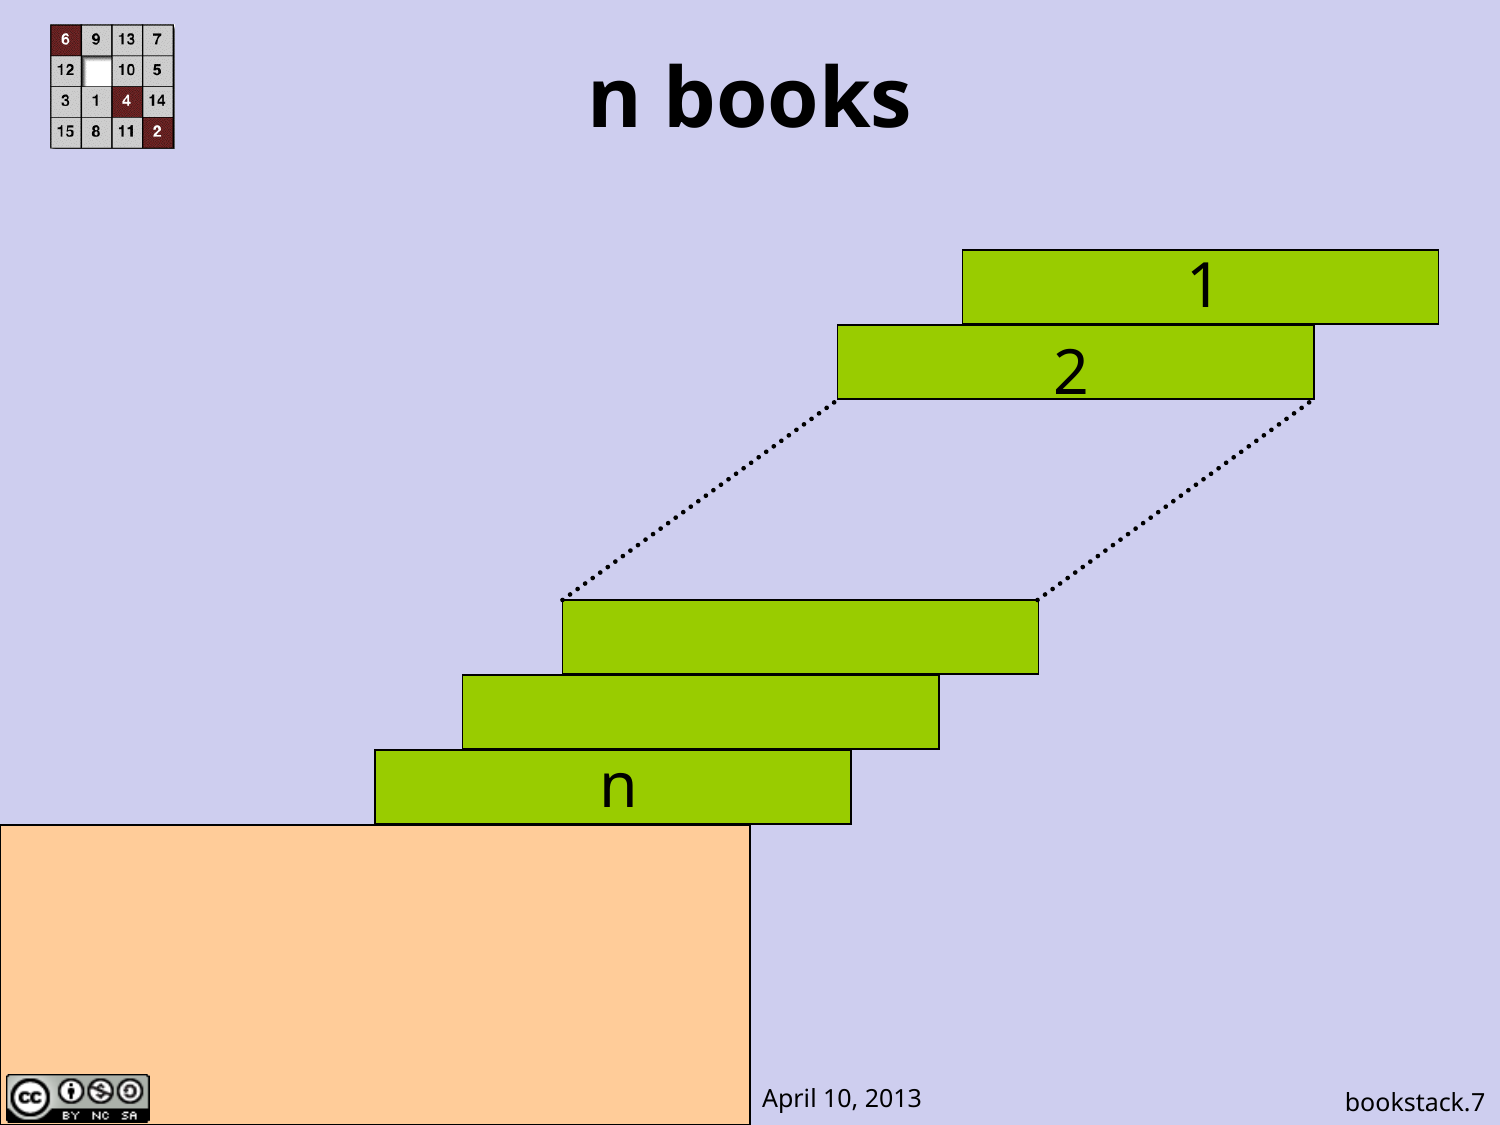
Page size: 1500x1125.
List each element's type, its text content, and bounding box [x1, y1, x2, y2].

text_box [562, 599, 1039, 674]
text_box [462, 674, 939, 749]
text_box [375, 749, 584, 824]
text_box 2 [1038, 324, 1105, 415]
text_box [837, 324, 1038, 399]
text_box [1105, 324, 1314, 399]
text_box [654, 749, 852, 824]
text_box n [584, 737, 654, 828]
text_box [1237, 249, 1439, 324]
picture [6, 1074, 151, 1123]
title n books [112, 0, 1388, 188]
text_box [0, 824, 750, 1125]
text_box [962, 249, 1171, 324]
text_box 1 [1171, 237, 1237, 328]
picture [50, 24, 112, 149]
